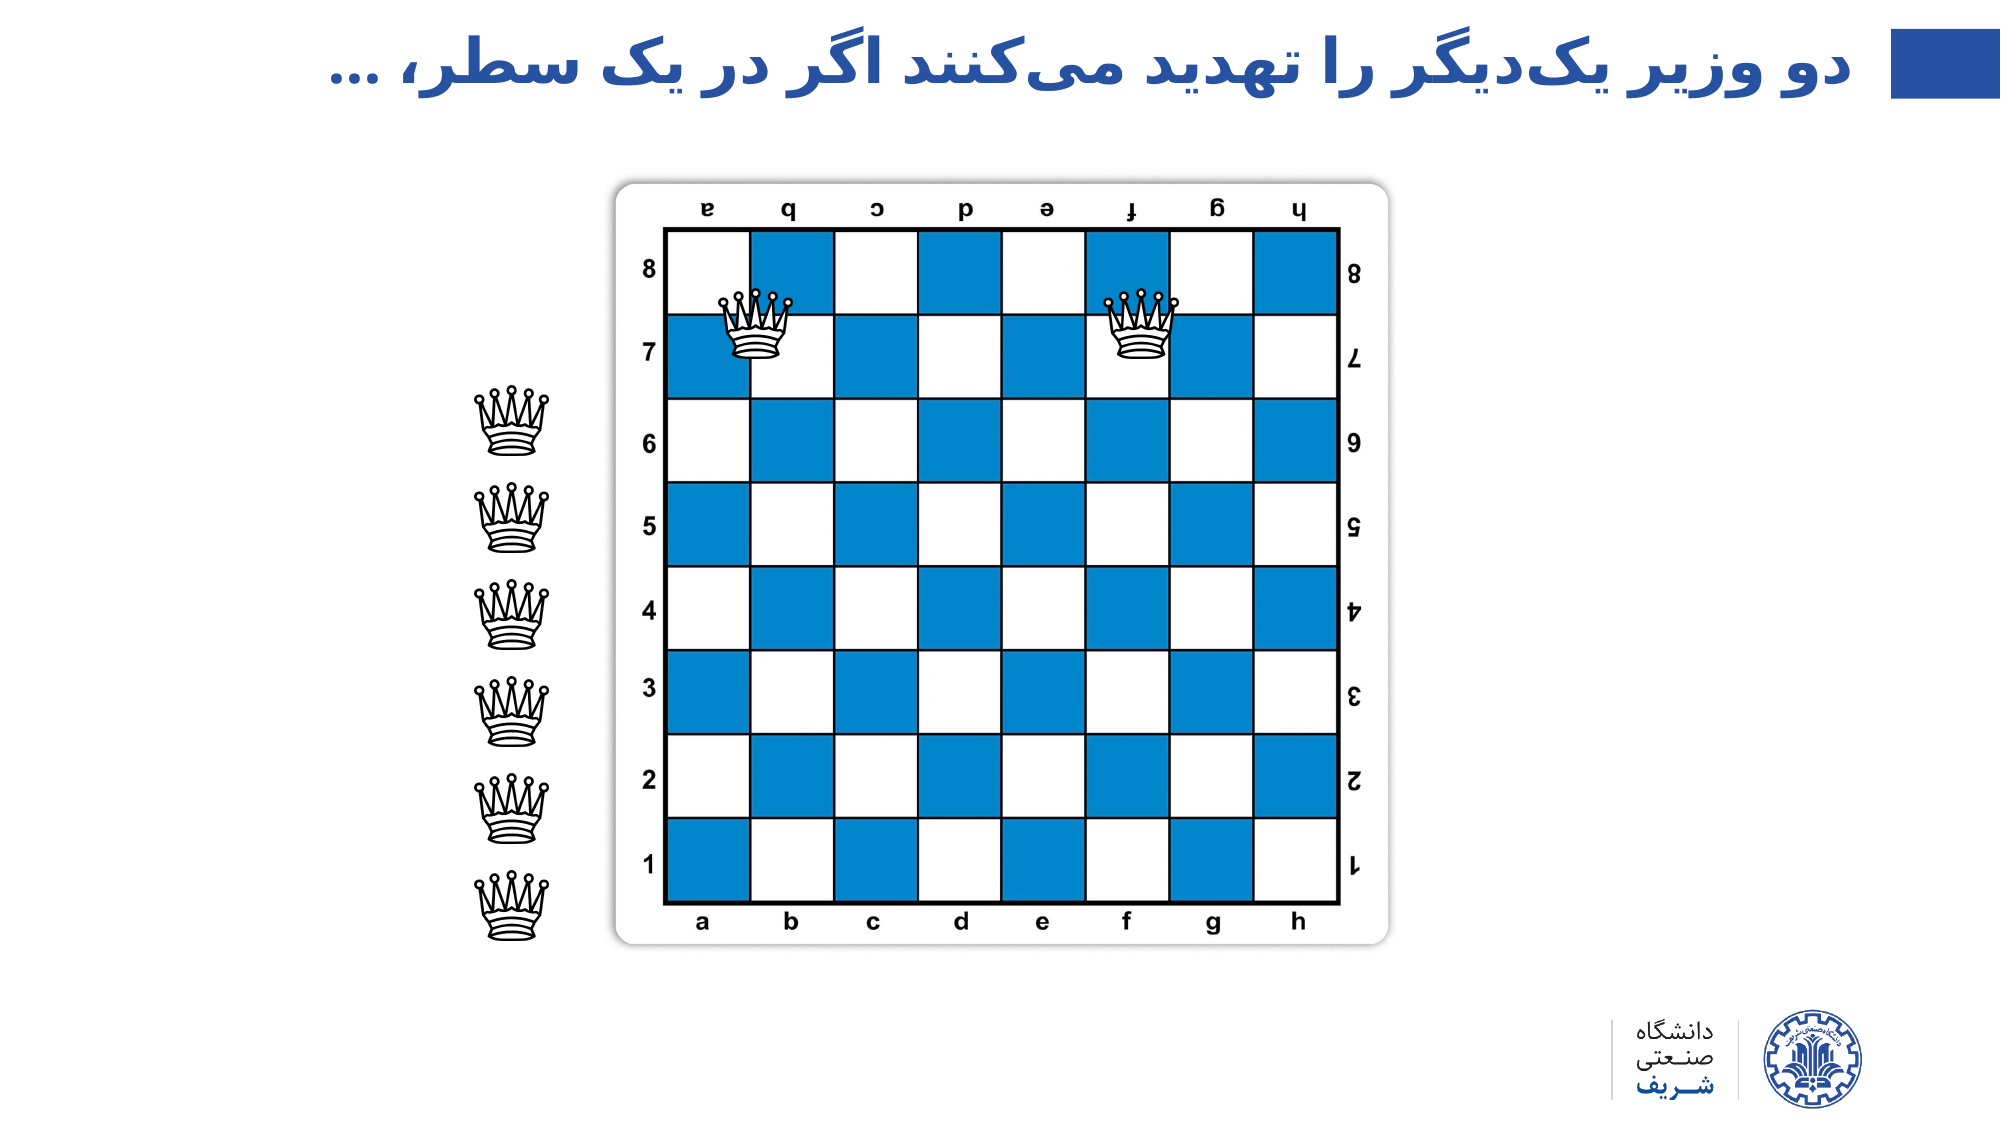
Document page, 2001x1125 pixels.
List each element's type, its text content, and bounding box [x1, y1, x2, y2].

picture [474, 676, 550, 747]
picture [474, 385, 550, 456]
picture [474, 482, 550, 553]
picture [603, 165, 1397, 960]
picture [474, 579, 550, 650]
picture [474, 773, 550, 844]
picture [474, 870, 550, 942]
list دو وزیر یک‌دیگر را تهدید می‌کنند اگر در یک سطر، ... [136, 6, 1863, 121]
picture [1609, 1009, 1863, 1109]
